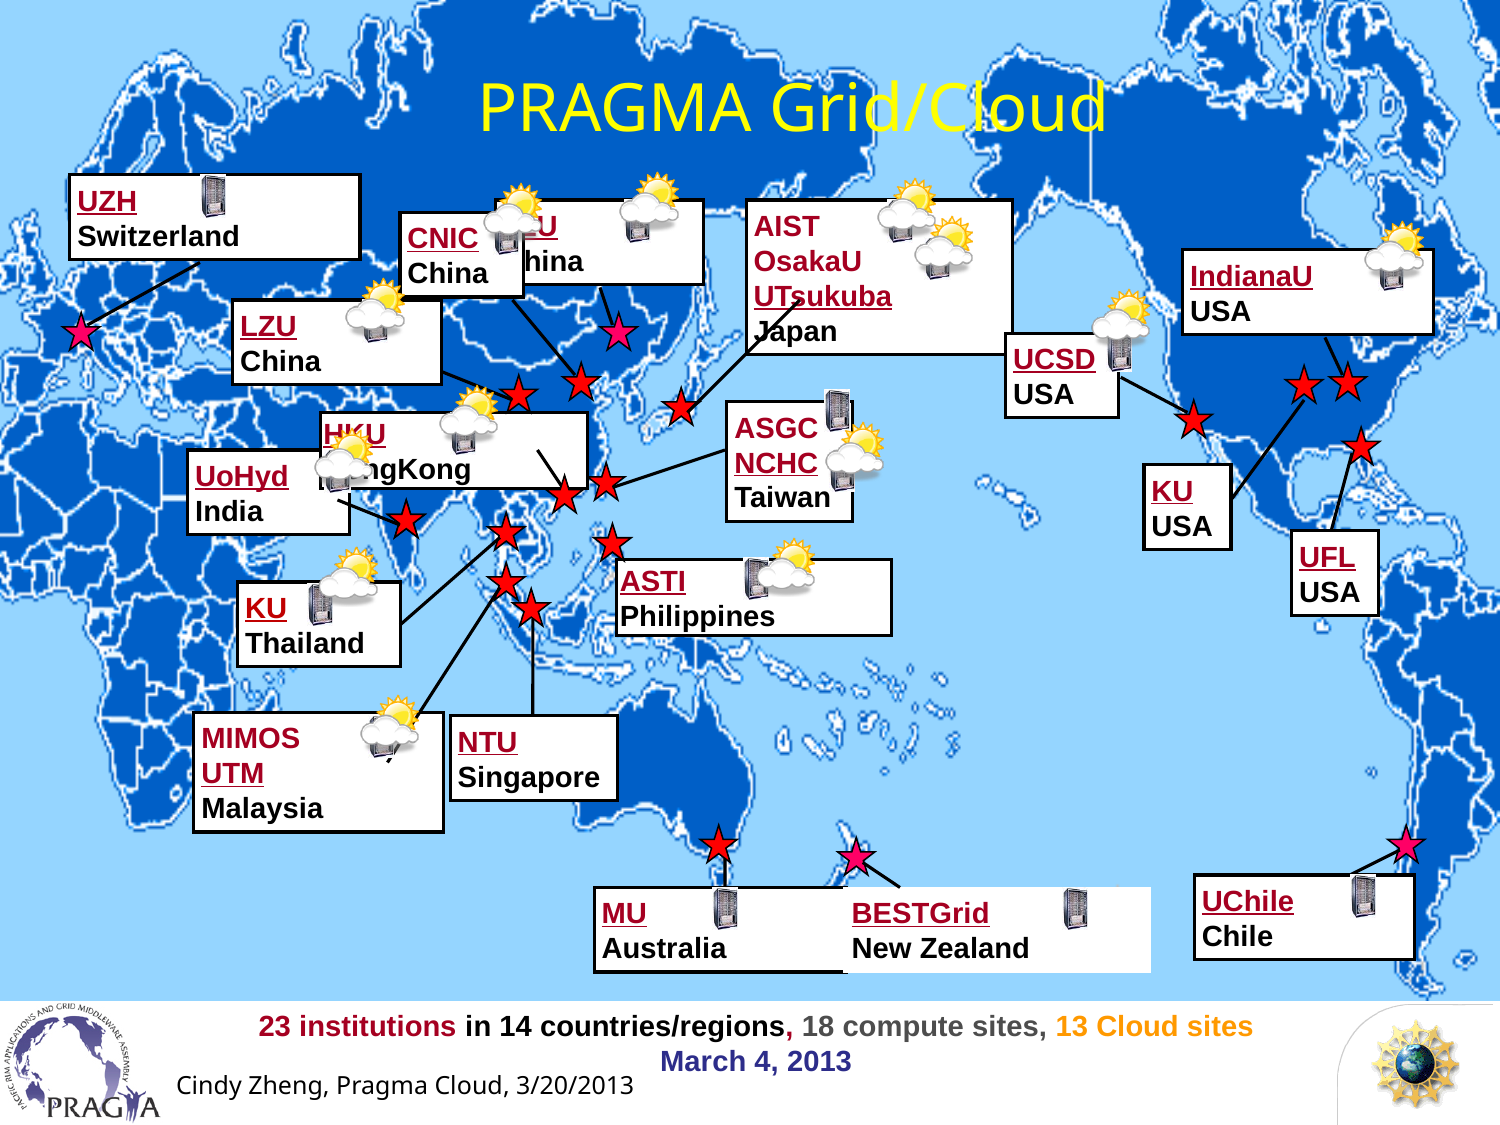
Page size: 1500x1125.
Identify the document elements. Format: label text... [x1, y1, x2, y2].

picture [1337, 1004, 1500, 1125]
picture [1362, 216, 1426, 291]
picture [743, 534, 817, 601]
picture [1062, 887, 1088, 930]
picture [437, 380, 501, 455]
picture [306, 543, 380, 627]
picture [480, 179, 544, 255]
picture [617, 168, 681, 243]
picture [1349, 874, 1376, 918]
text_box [0, 0, 1500, 1001]
picture [1089, 285, 1153, 372]
picture [874, 174, 976, 280]
picture [0, 1001, 163, 1125]
picture [312, 424, 376, 493]
picture [343, 274, 407, 343]
picture [199, 174, 226, 218]
text_box 23 institutions in 14 countries/regions, 18 compute sites, 13 Cloud sites March 4, 2013 [99, 1007, 1413, 1085]
picture [358, 691, 421, 758]
picture [822, 389, 886, 493]
picture [712, 887, 738, 930]
